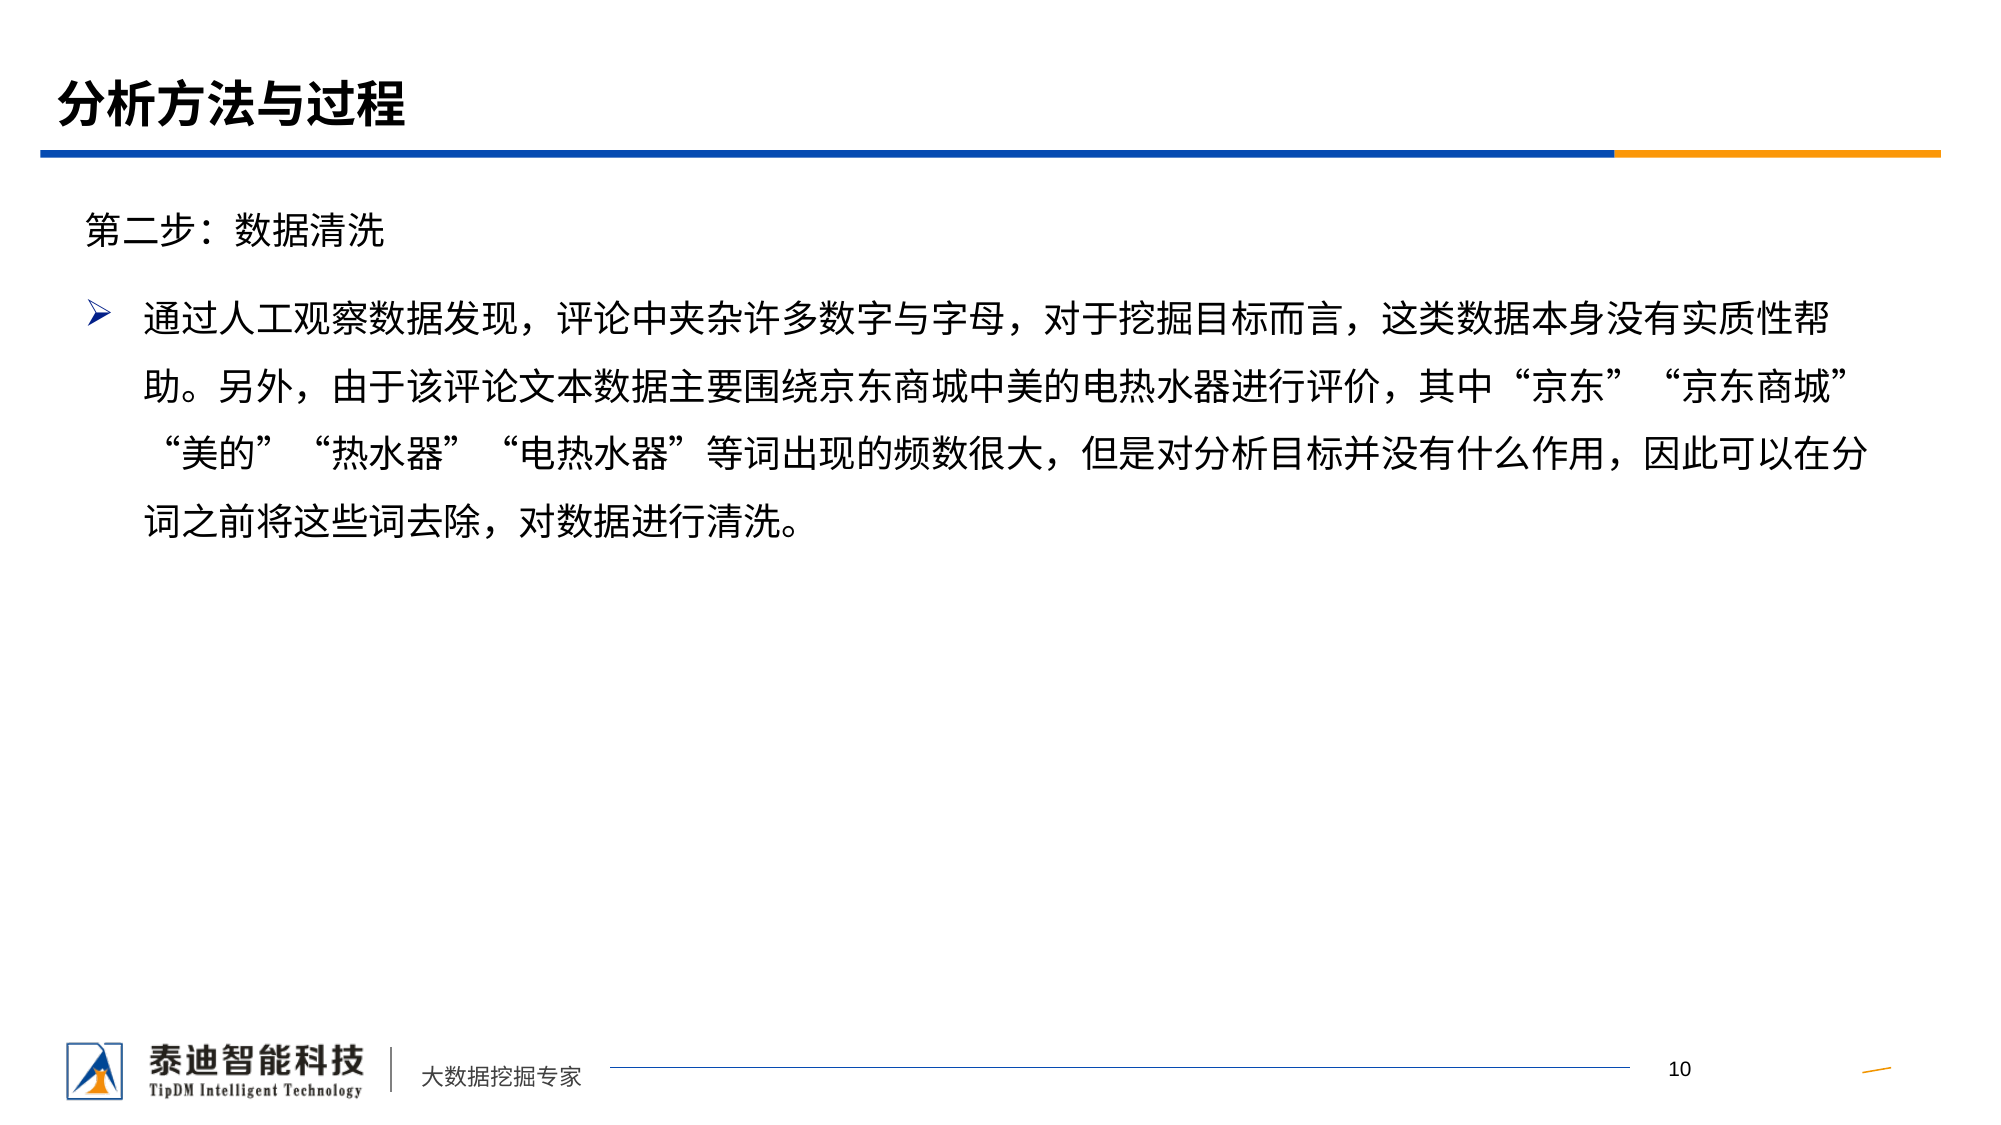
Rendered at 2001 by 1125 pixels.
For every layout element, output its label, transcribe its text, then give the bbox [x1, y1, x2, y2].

picture [62, 1028, 368, 1107]
title 分析方法与过程 [41, 58, 1843, 146]
list 第二步：数据清洗 通过人工观察数据发现，评论中夹杂许多数字与字母，对于挖掘目标而言，这类数据本身没有实质性帮助。另外，由于该评论文本数据主要围绕京东商城中美的电热水器进行评价，其中“京东”“京东商城”“美的”“热水器”“电热水器”等词出现的频数很大，但是对分析目标并没有什么作用，因此可以在分词之前将这些词去除，对数据进行清洗。 [69, 176, 1892, 1005]
